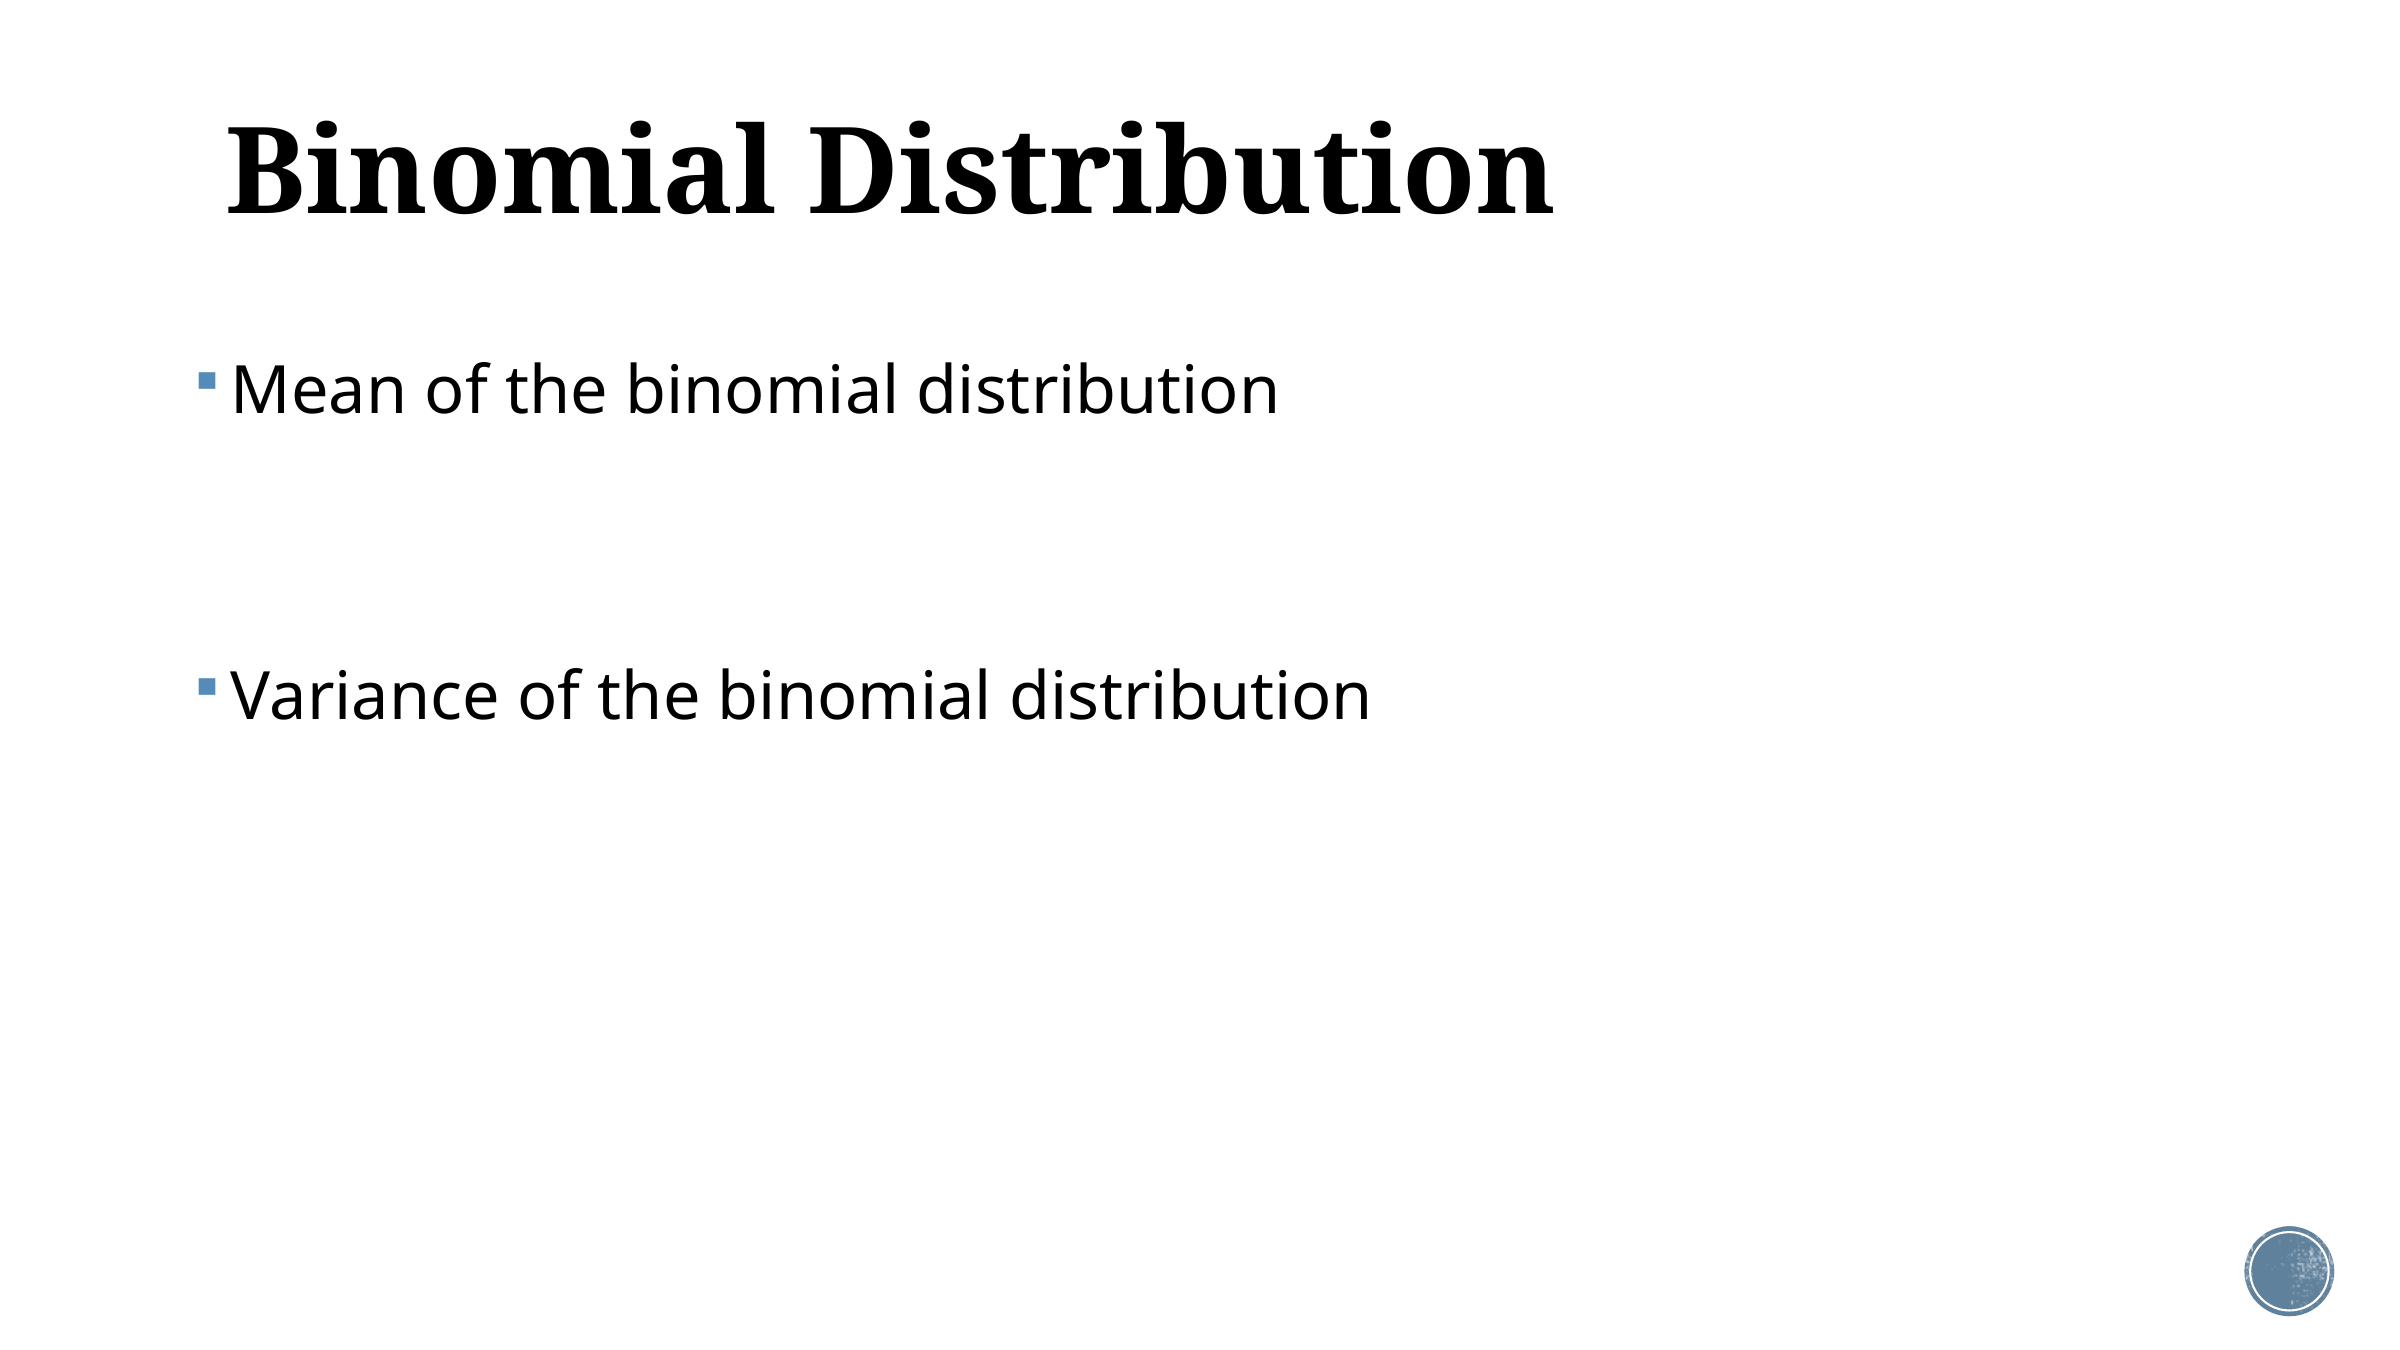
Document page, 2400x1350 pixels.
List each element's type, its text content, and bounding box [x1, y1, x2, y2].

title Binomial Distribution [210, 16, 2191, 333]
